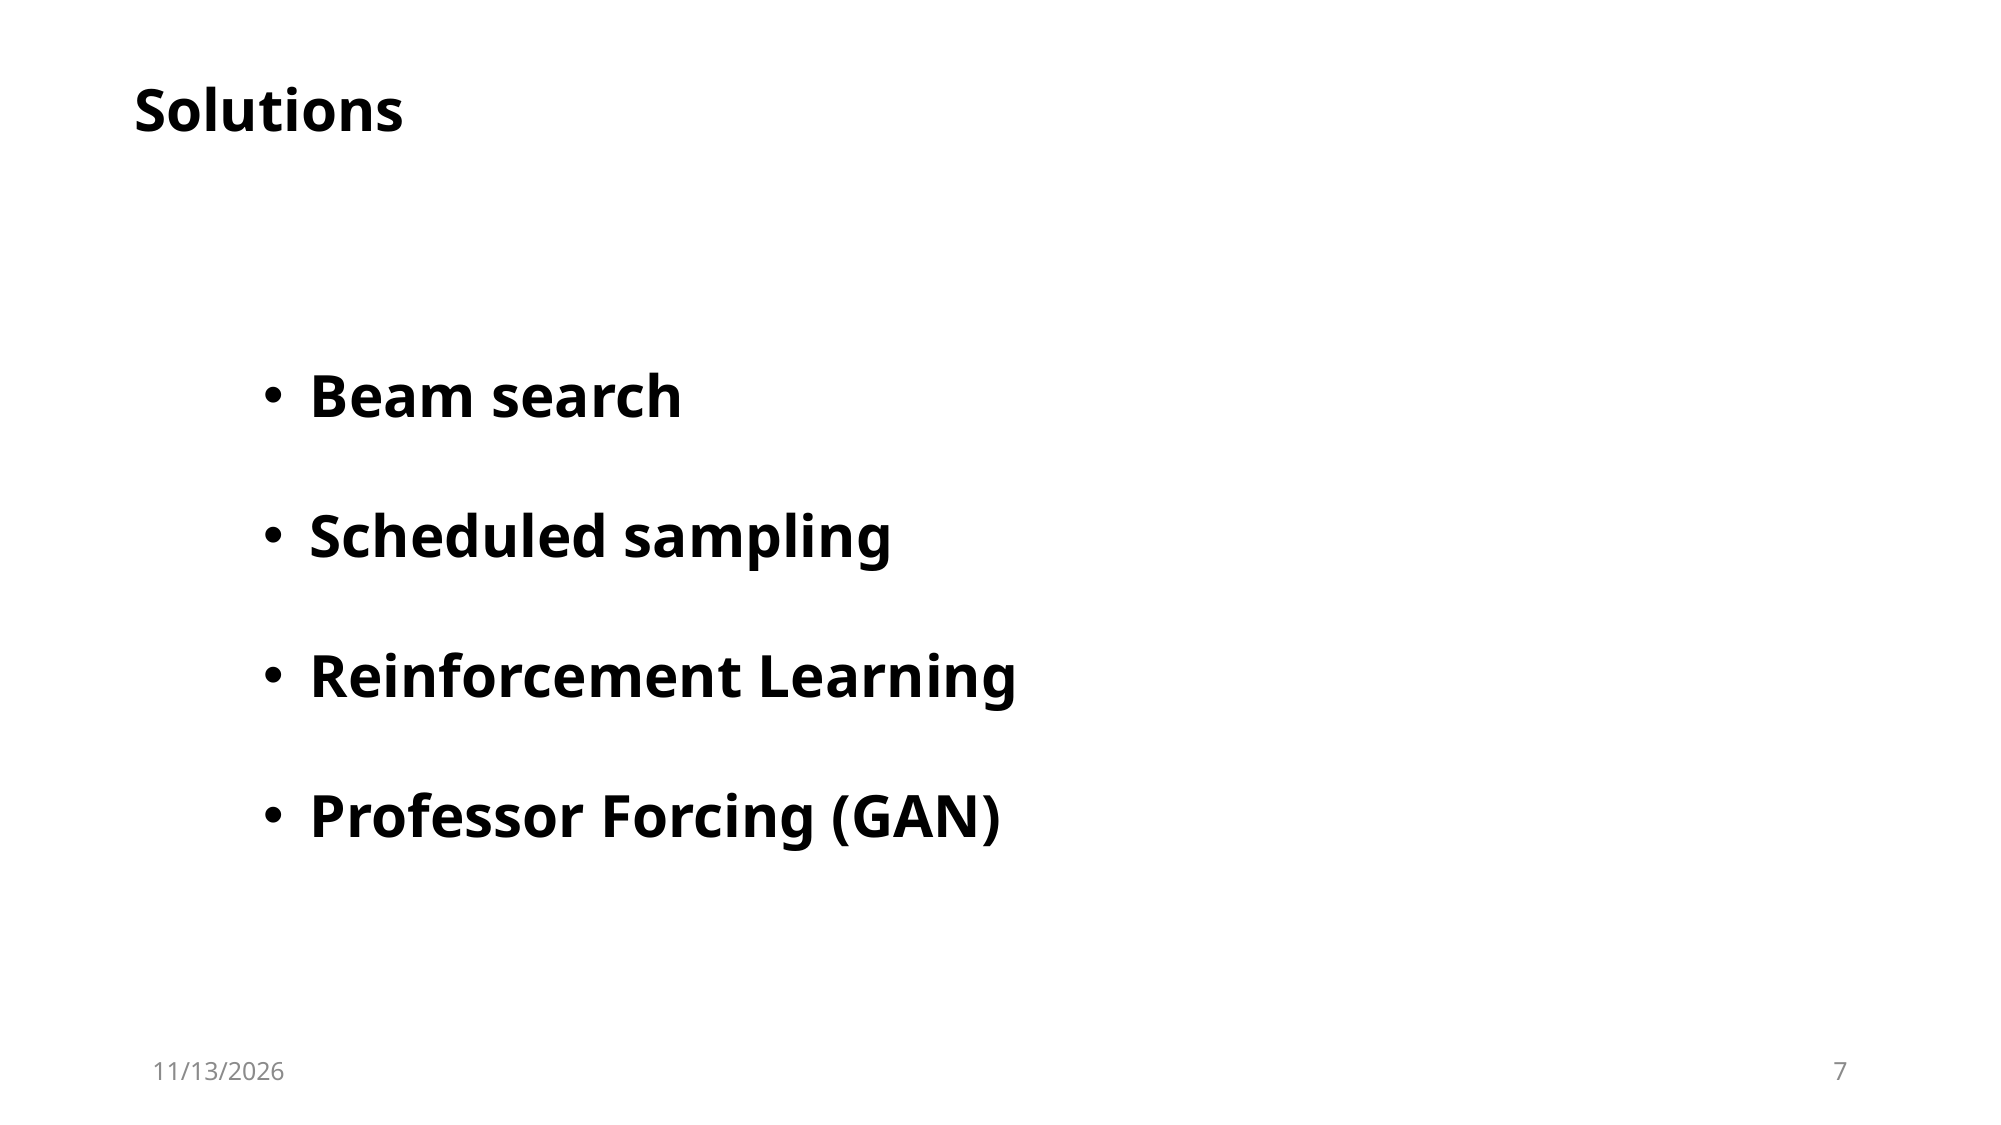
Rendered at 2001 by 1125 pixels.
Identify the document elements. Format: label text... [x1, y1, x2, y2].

slide_number 7 [1412, 1042, 1863, 1103]
text_box Beam search Scheduled sampling Reinforcement Learning Professor Forcing (GAN) [248, 281, 1035, 857]
text_box Solutions [119, 65, 1017, 151]
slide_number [137, 1042, 588, 1103]
